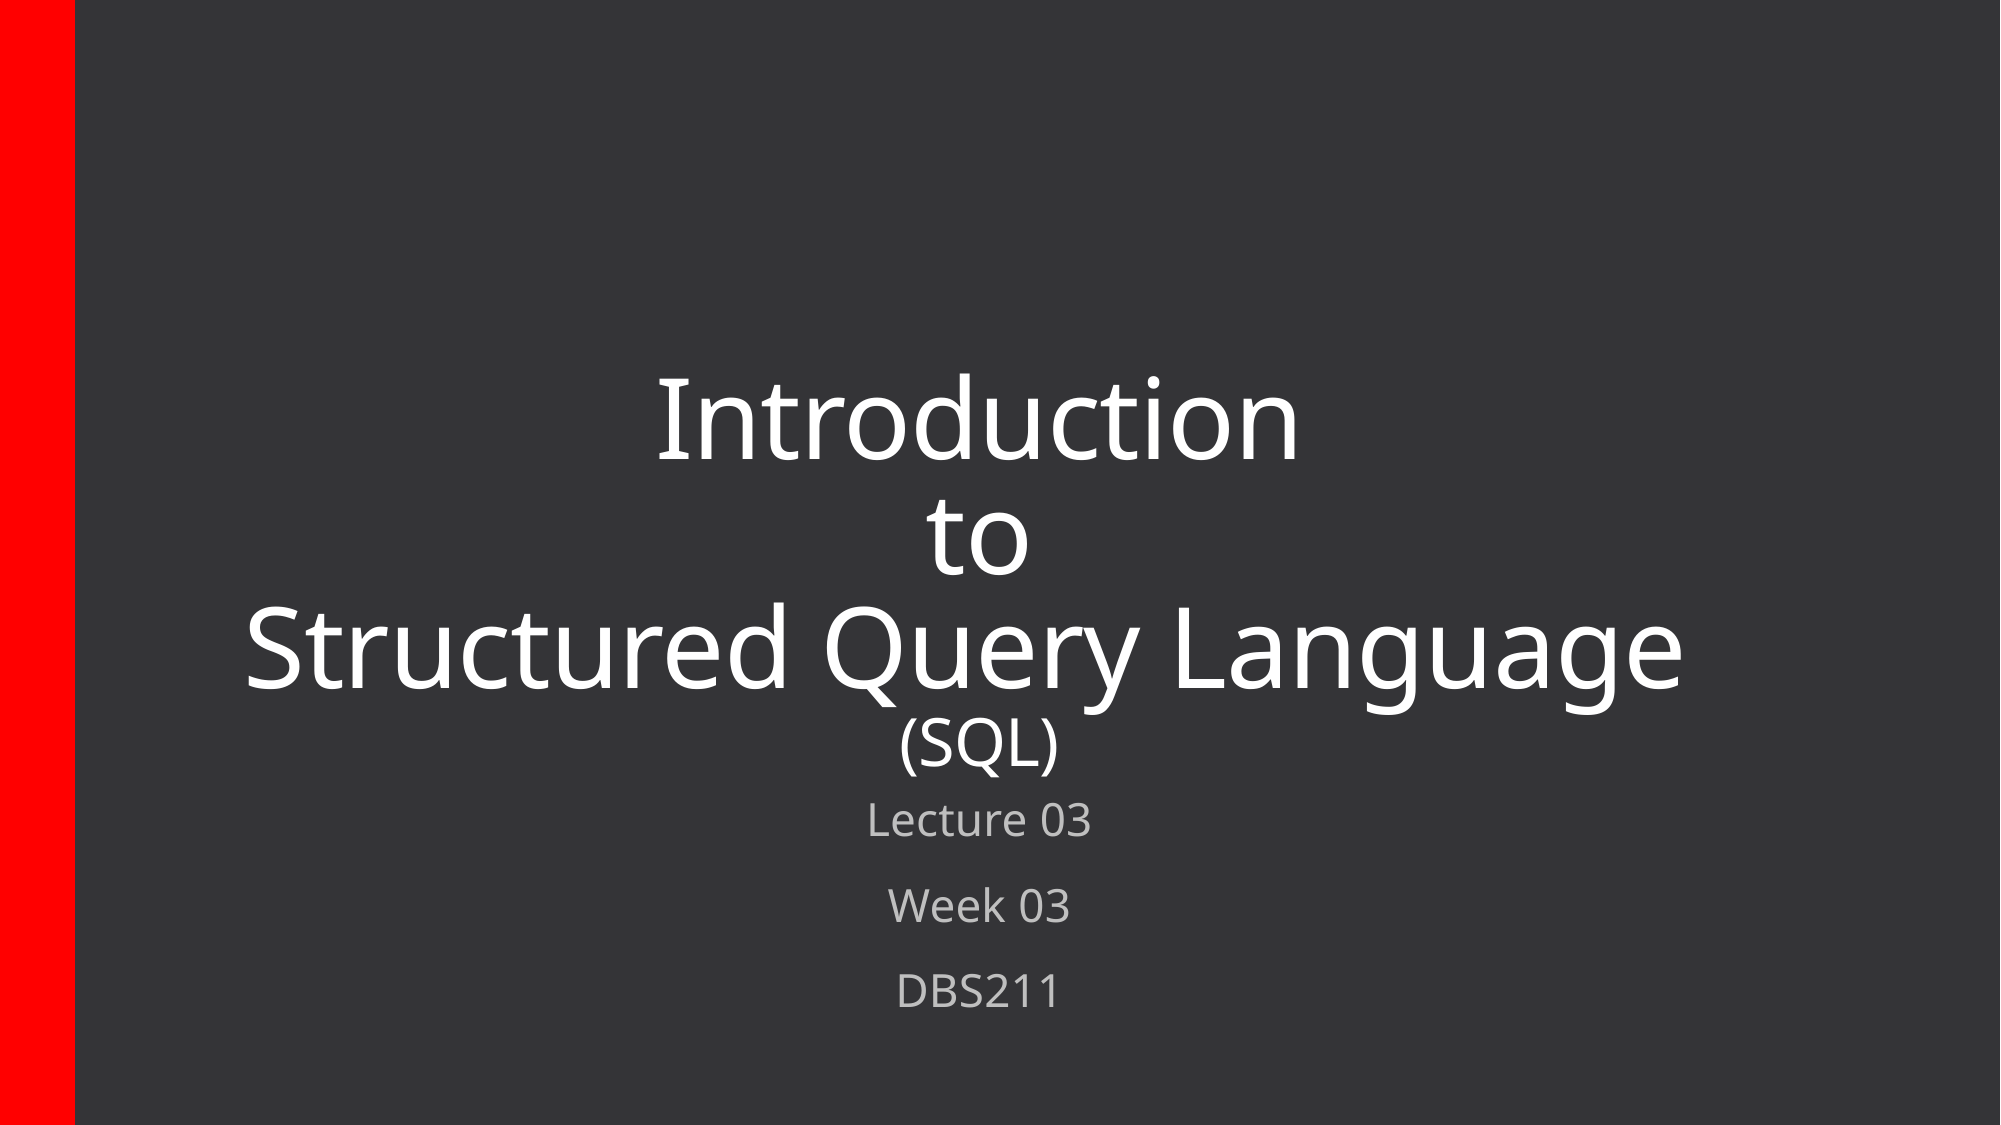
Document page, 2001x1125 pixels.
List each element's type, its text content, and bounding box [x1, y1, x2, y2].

title Introduction to Structured Query Language (SQL) [206, 124, 1752, 787]
subtitle Lecture 03 Week 03 DBS211 [206, 787, 1752, 1065]
